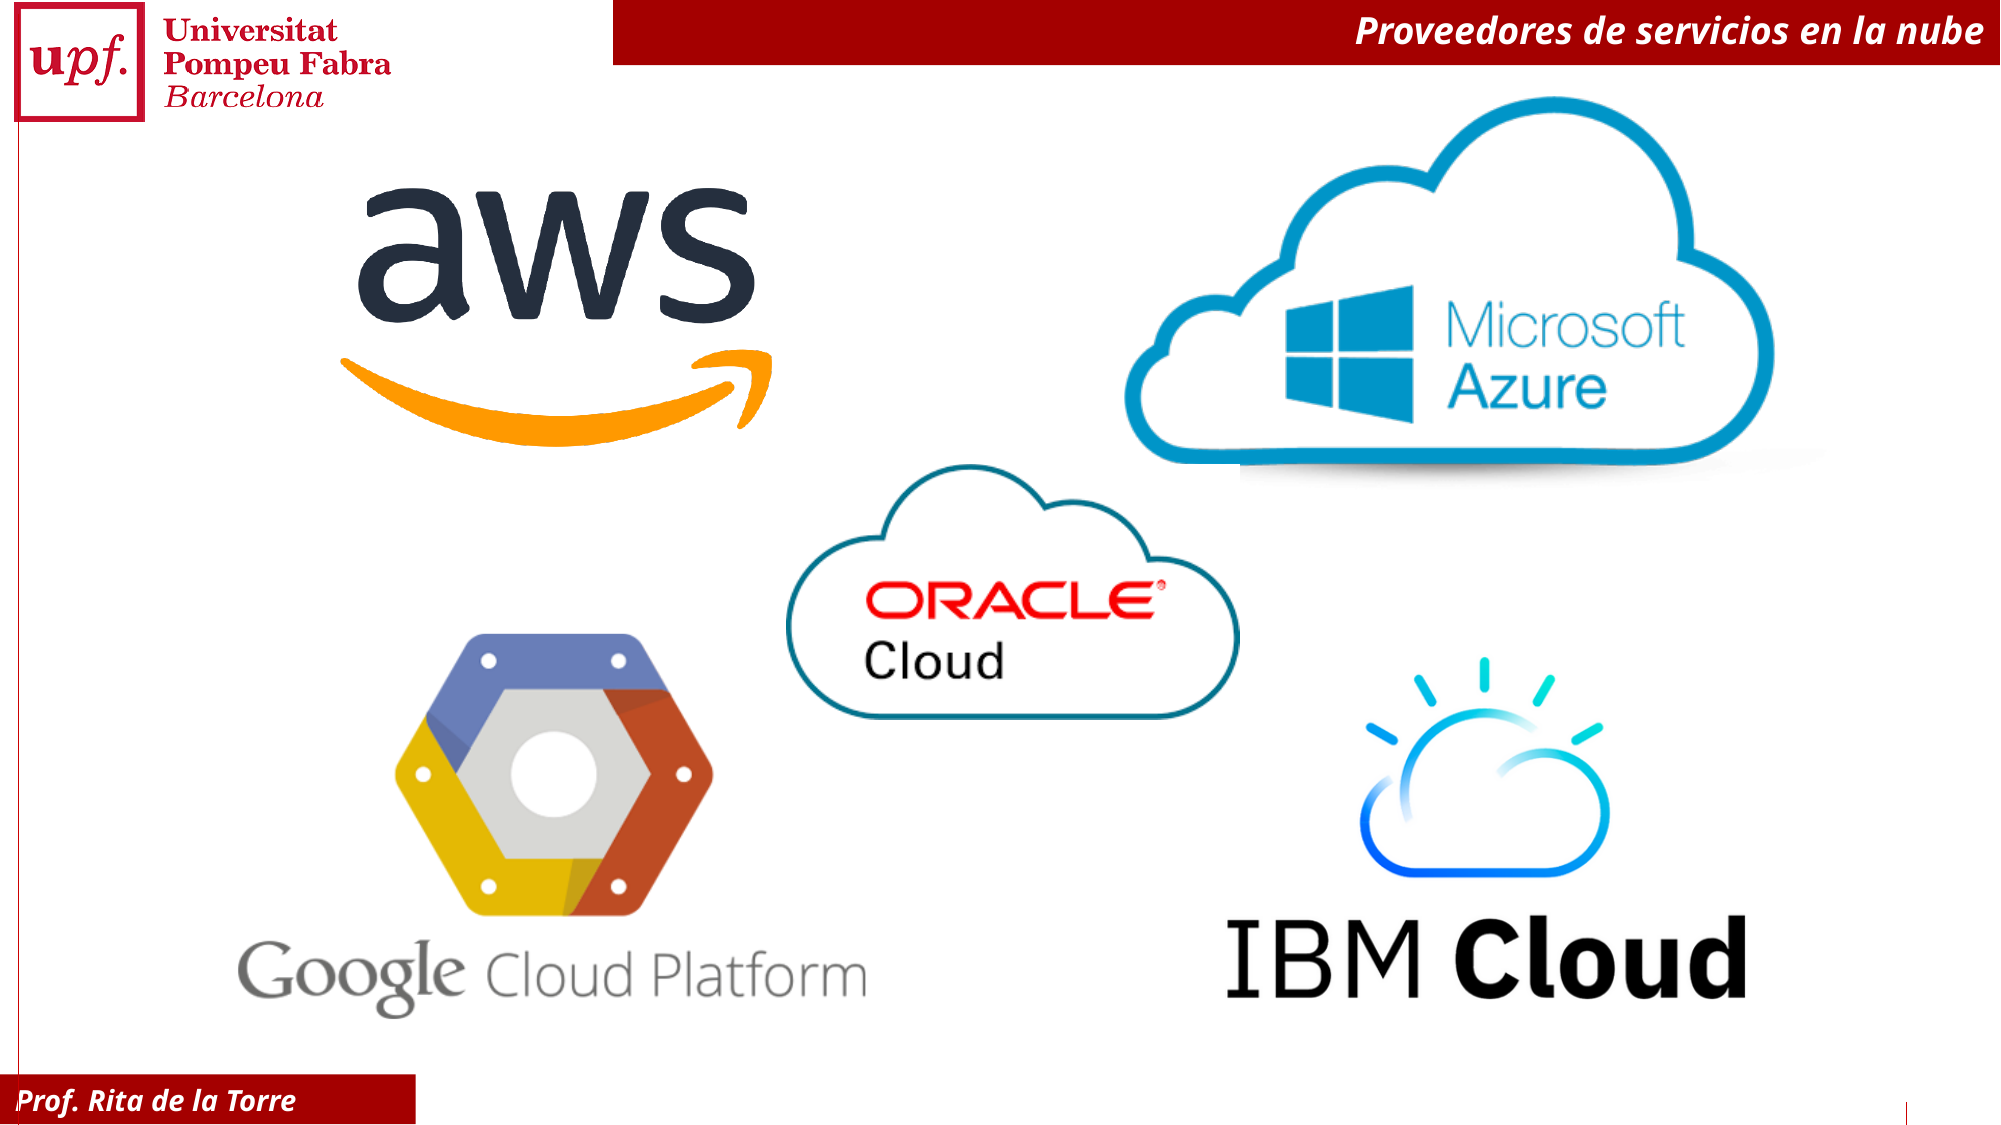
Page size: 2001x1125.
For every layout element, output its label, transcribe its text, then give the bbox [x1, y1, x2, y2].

picture [791, 468, 1235, 716]
picture [14, 2, 407, 122]
title Proveedores de servicios en la nube [613, 0, 2000, 66]
picture [338, 186, 775, 448]
picture [187, 96, 1884, 1026]
